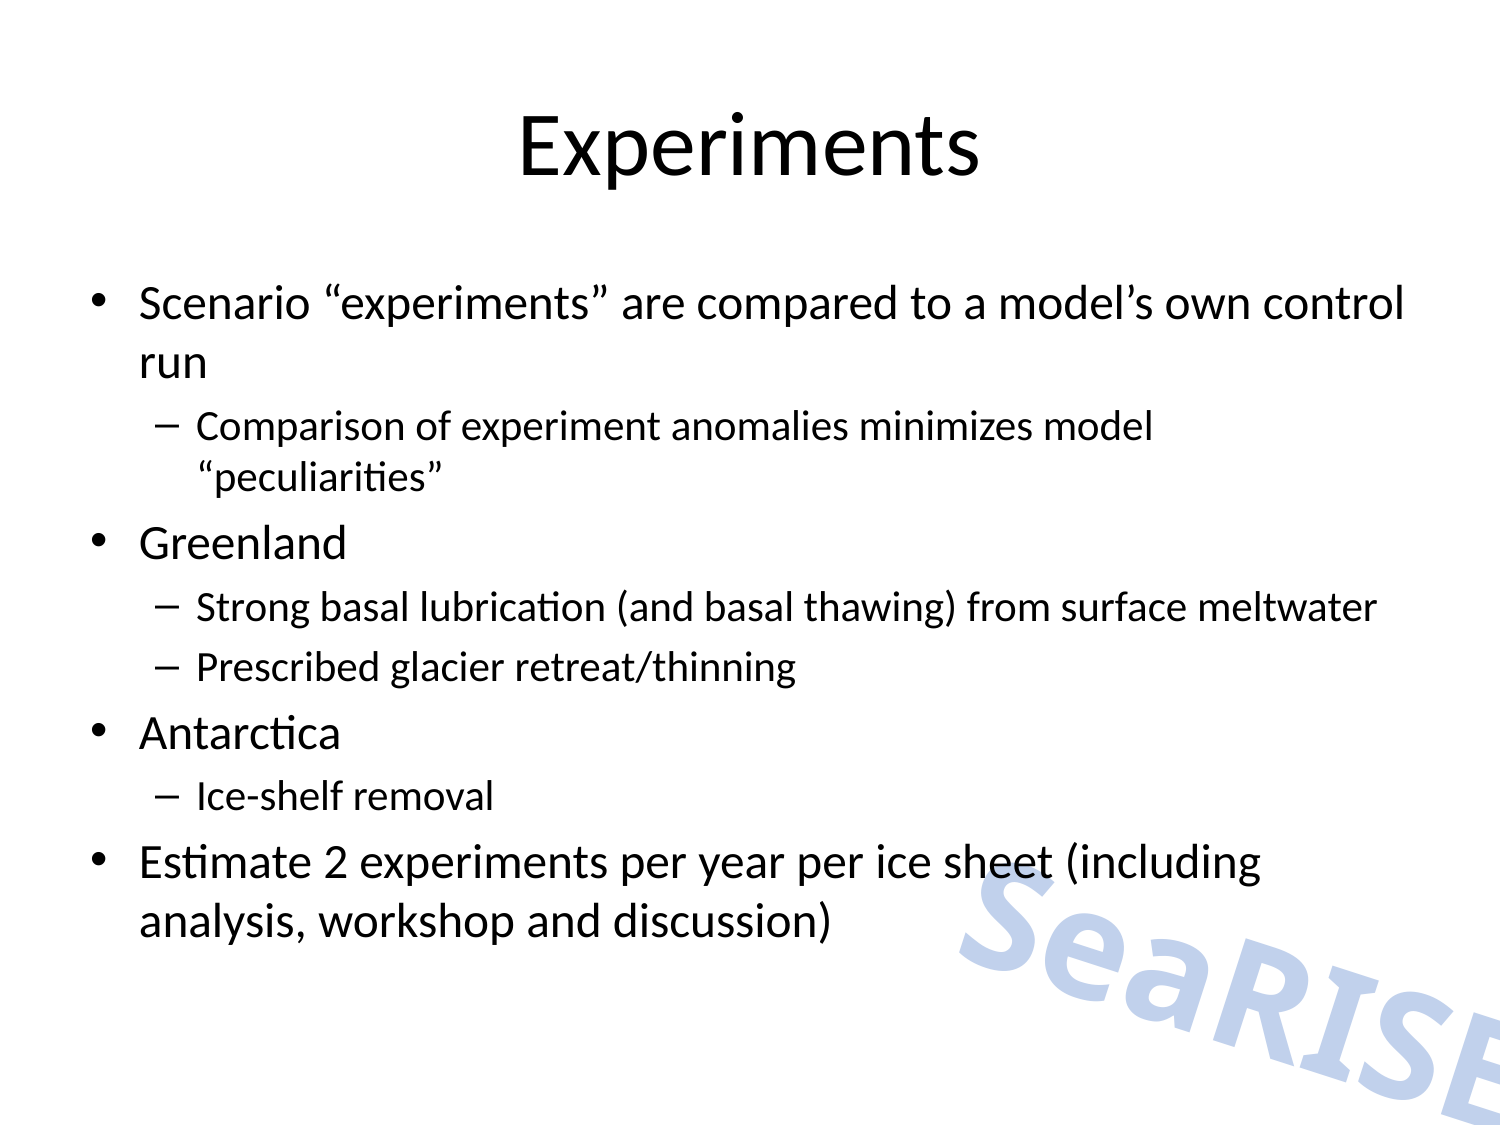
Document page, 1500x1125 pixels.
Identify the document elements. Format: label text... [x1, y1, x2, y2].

title Experiments [75, 45, 1425, 233]
list Scenario “experiments” are compared to a model’s own control run Comparison of experiment anomalies minimizes model “peculiarities” Greenland Strong basal lubrication (and basal thawing) from surface meltwater Prescribed glacier retreat/thinning Antarctica Ice-shelf removal Estimate 2 experiments per year per ice sheet (including analysis, workshop and discussion) [75, 262, 1425, 1005]
